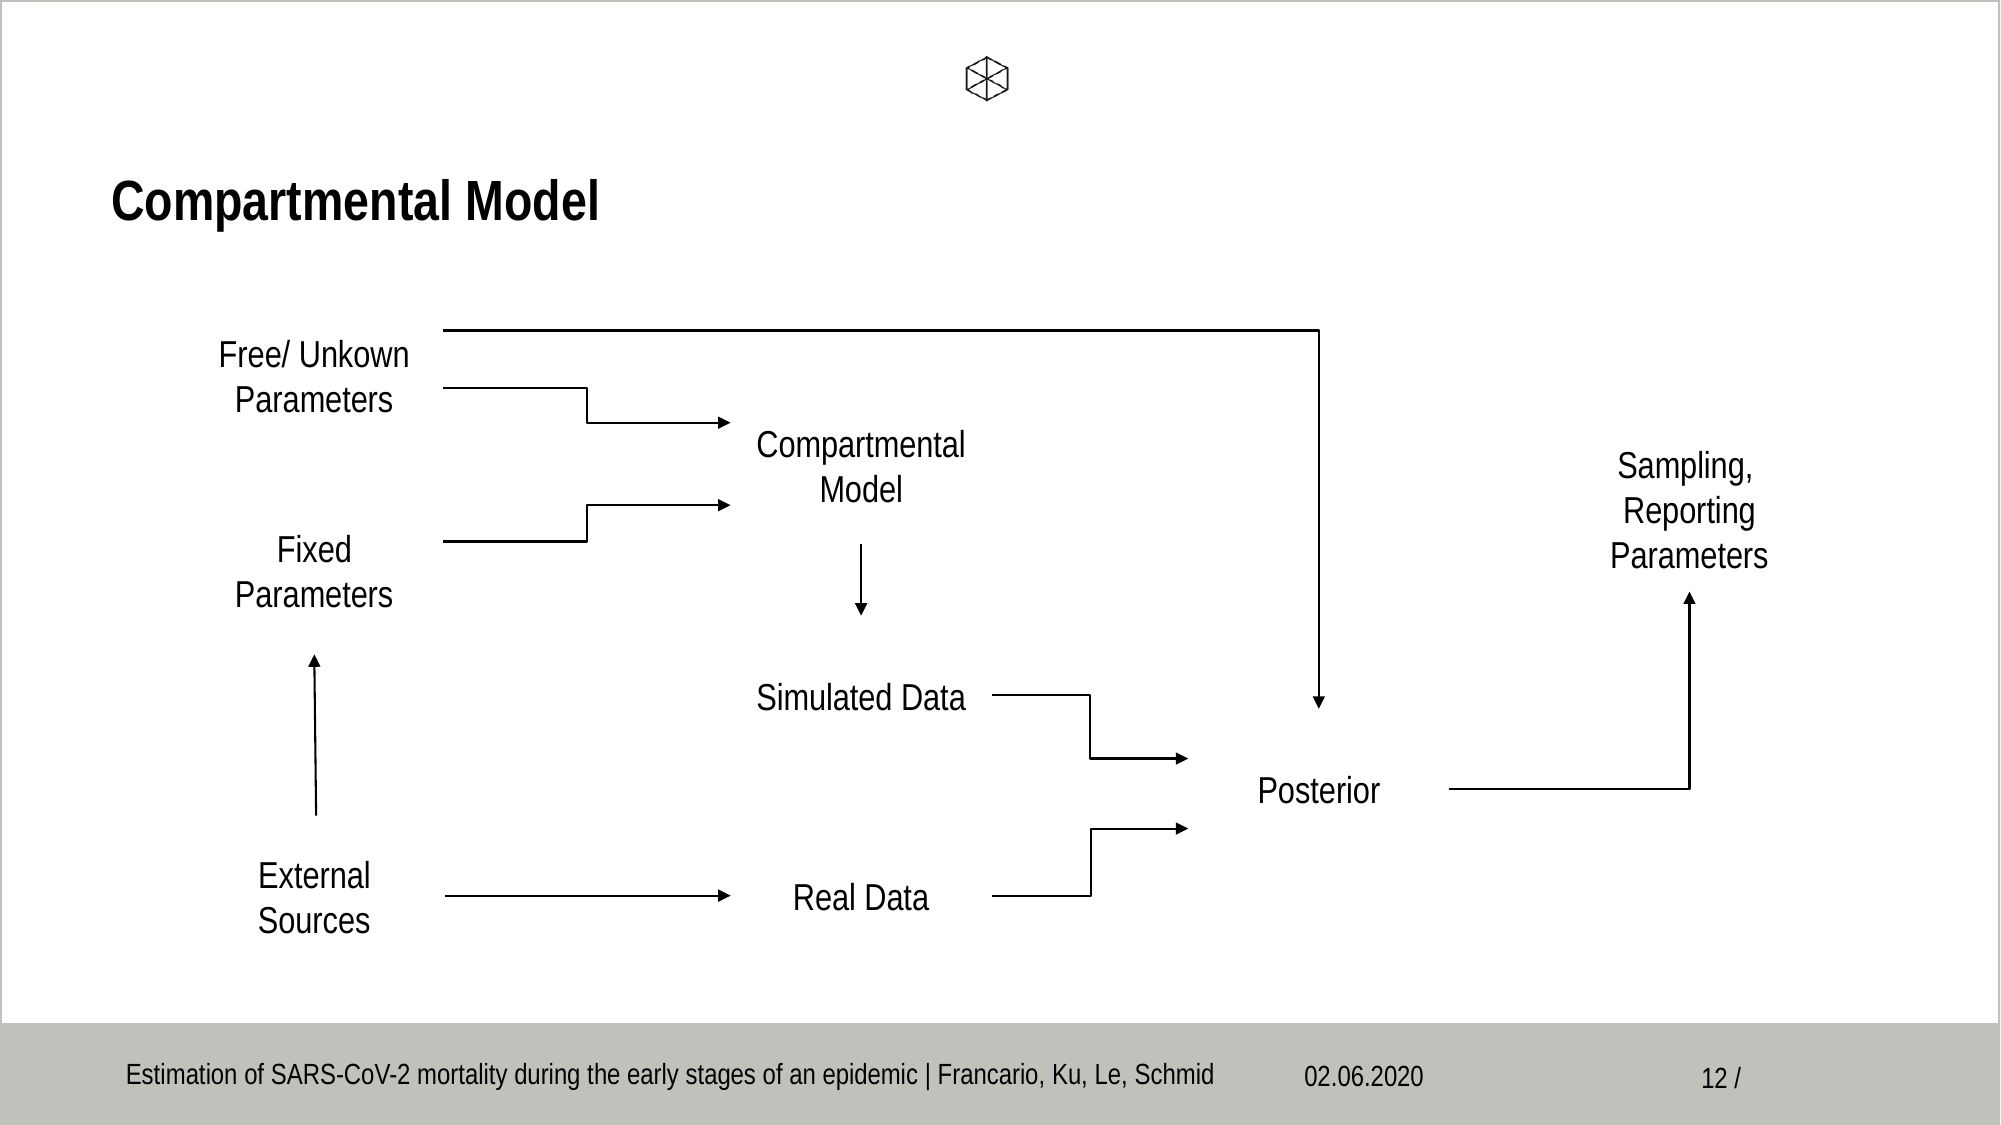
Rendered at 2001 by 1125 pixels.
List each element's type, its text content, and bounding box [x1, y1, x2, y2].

title Compartmental Model [111, 171, 1889, 263]
picture [811, 56, 1161, 112]
